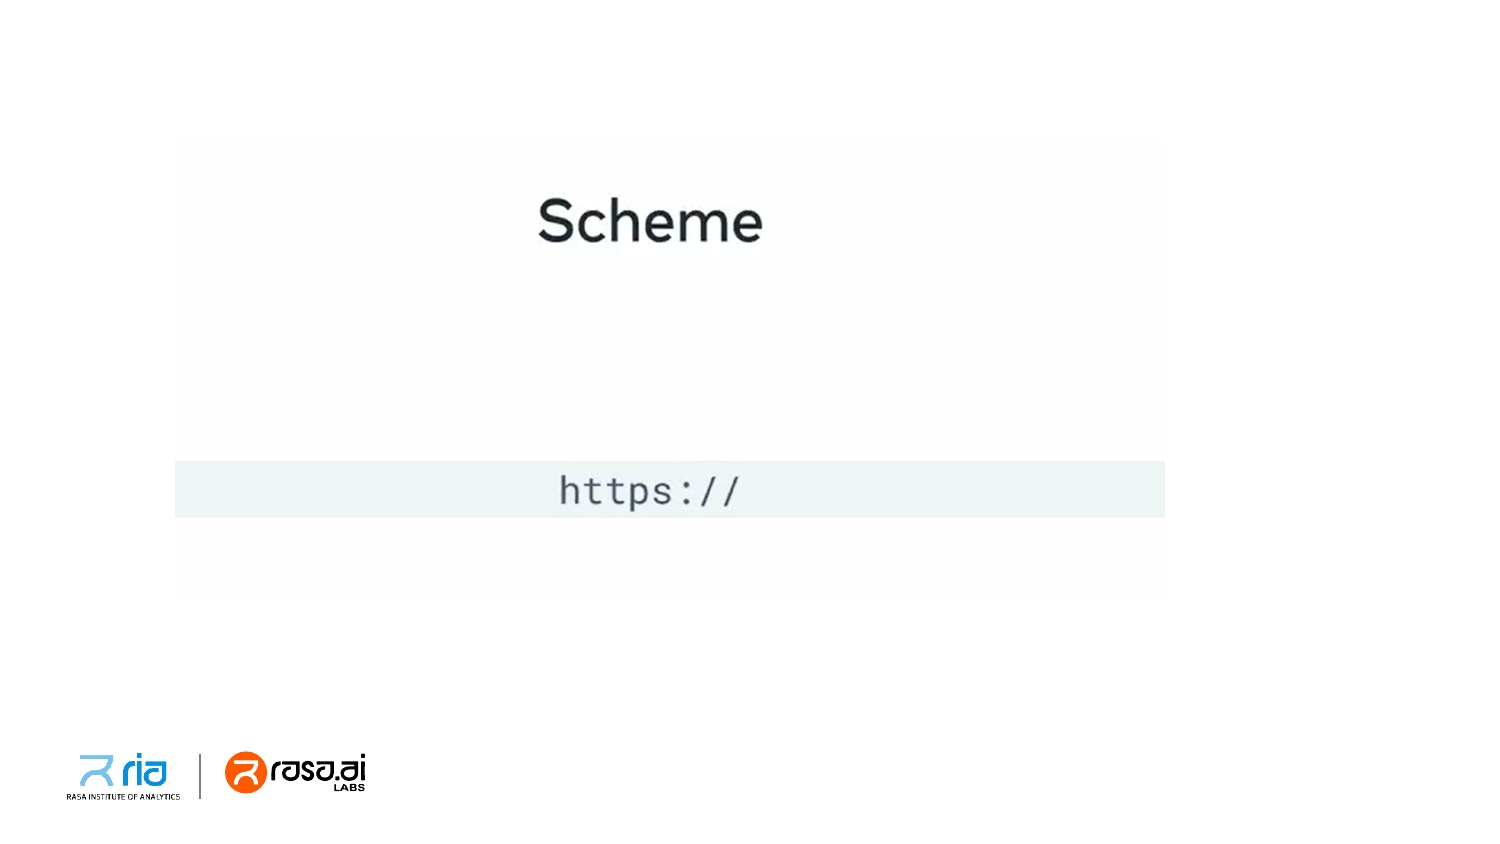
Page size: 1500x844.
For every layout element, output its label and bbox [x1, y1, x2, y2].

picture [58, 744, 188, 808]
picture [175, 140, 1165, 598]
